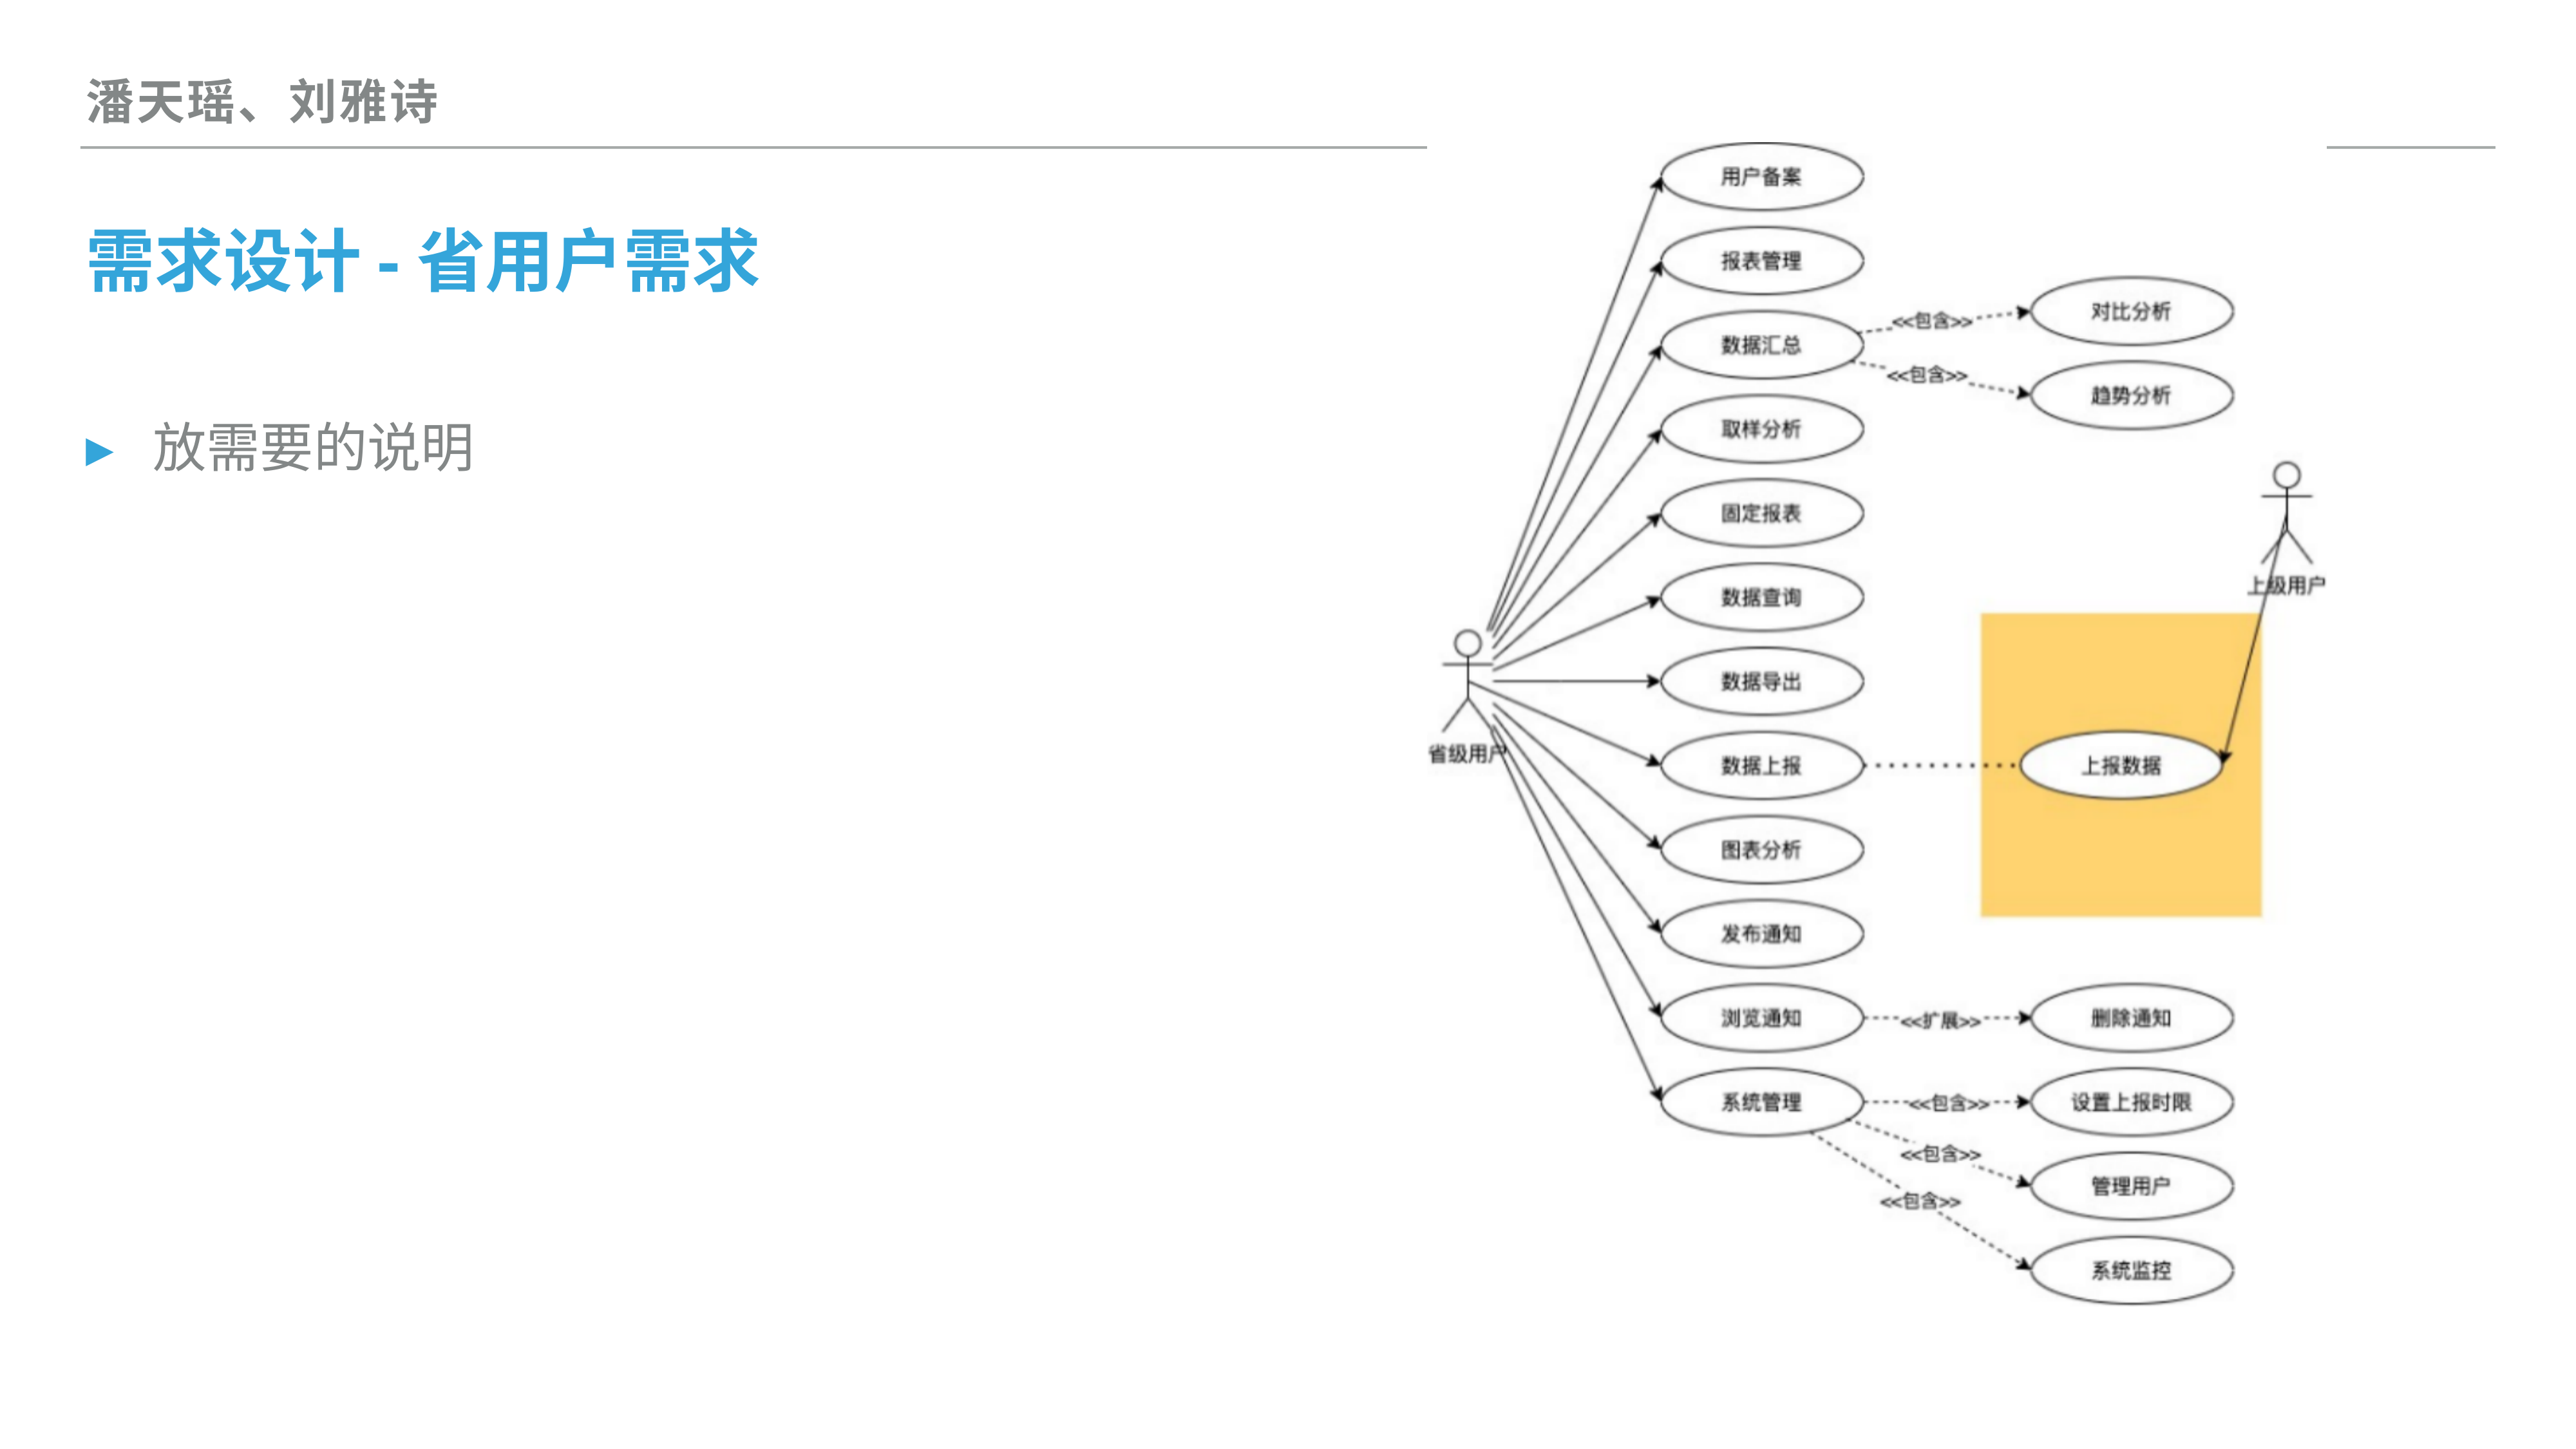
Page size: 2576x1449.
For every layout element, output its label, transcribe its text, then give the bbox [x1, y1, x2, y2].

list 放需要的说明 [80, 407, 1329, 1316]
list 潘天瑶、刘雅诗 [80, 55, 2295, 135]
picture [1426, 142, 2327, 1307]
title 需求设计-省用户需求 [80, 227, 1329, 336]
